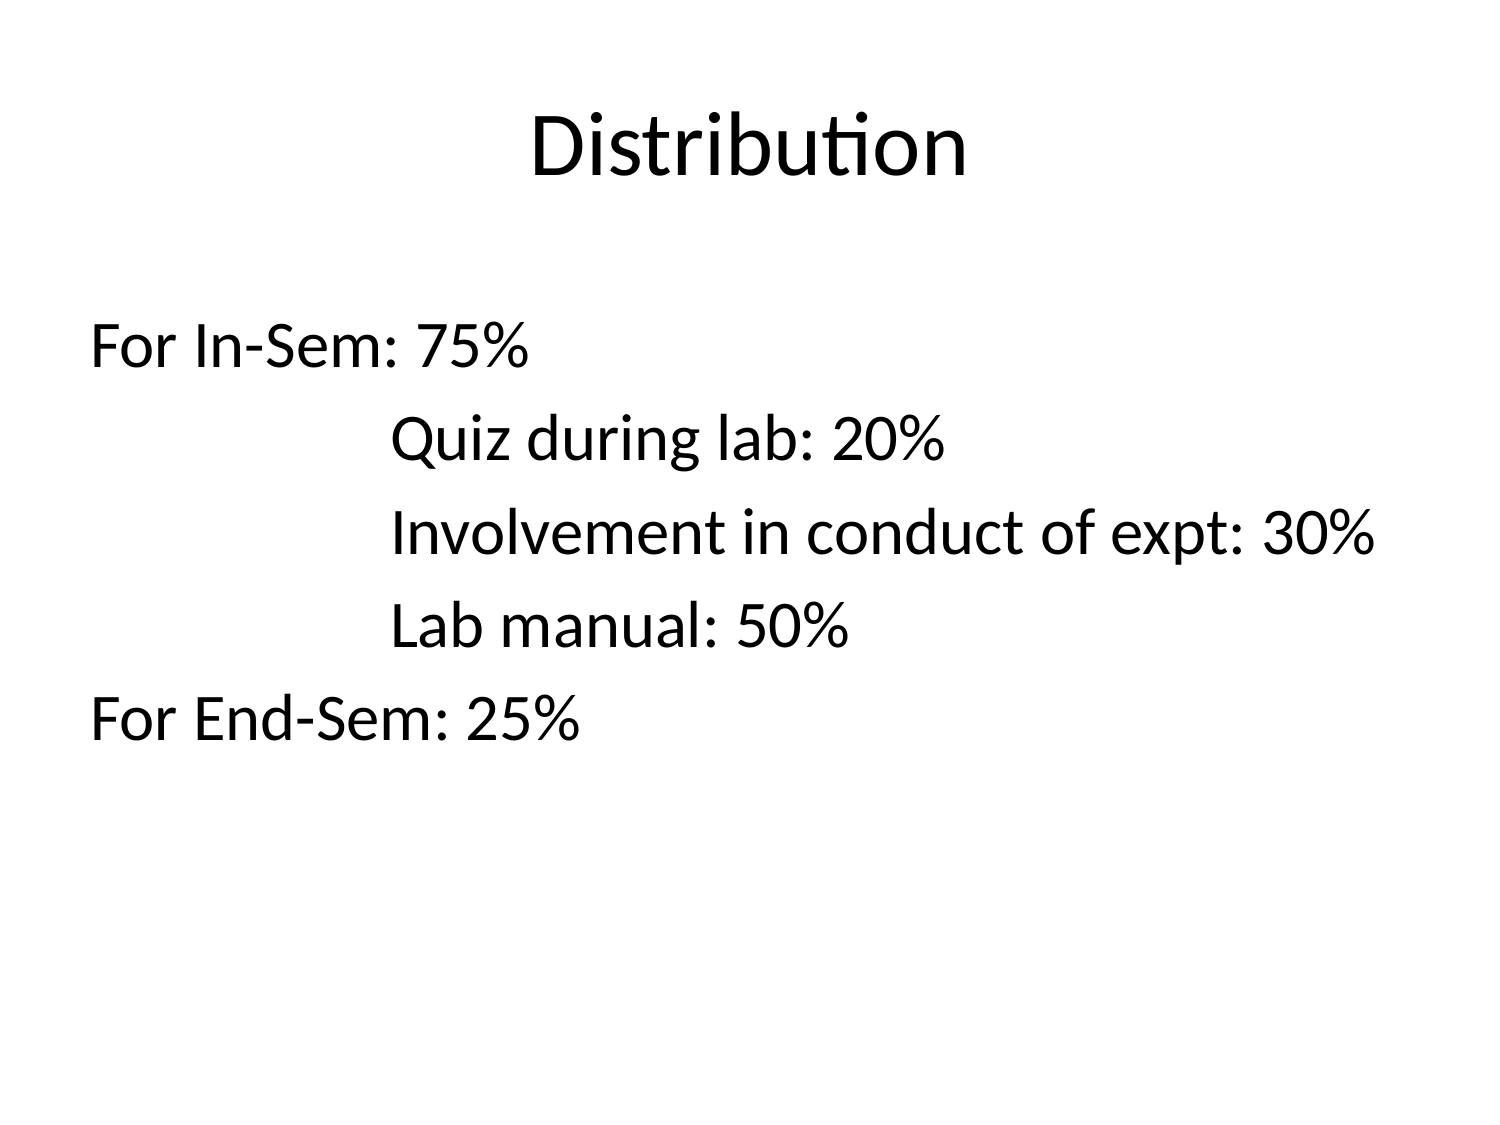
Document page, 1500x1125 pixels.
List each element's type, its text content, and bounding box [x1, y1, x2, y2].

list For In-Sem: 75% Quiz during lab: 20% Involvement in conduct of expt: 30% Lab manual: 50% For End-Sem: 25% [75, 200, 1425, 880]
title Distribution [75, 45, 1425, 200]
